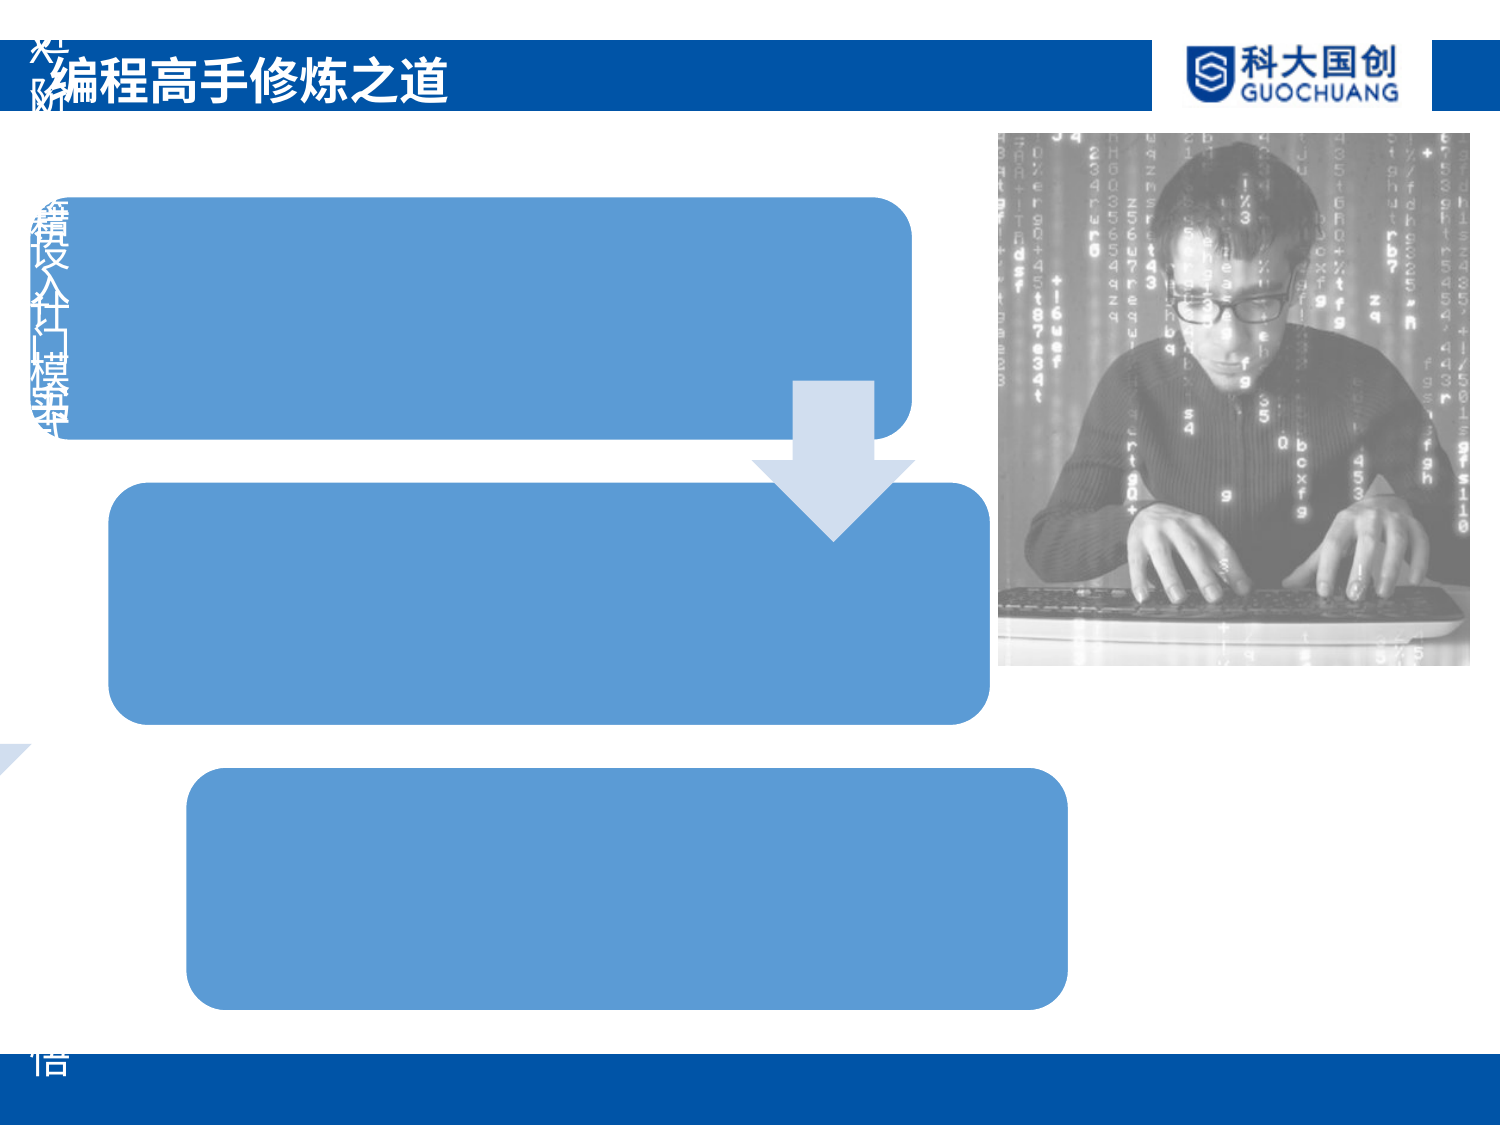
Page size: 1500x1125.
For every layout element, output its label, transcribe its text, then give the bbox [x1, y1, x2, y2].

text_box 编程高手修炼之道 [0, 42, 683, 118]
picture [1182, 43, 1402, 108]
picture [997, 134, 1470, 666]
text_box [29, 196, 1069, 1012]
